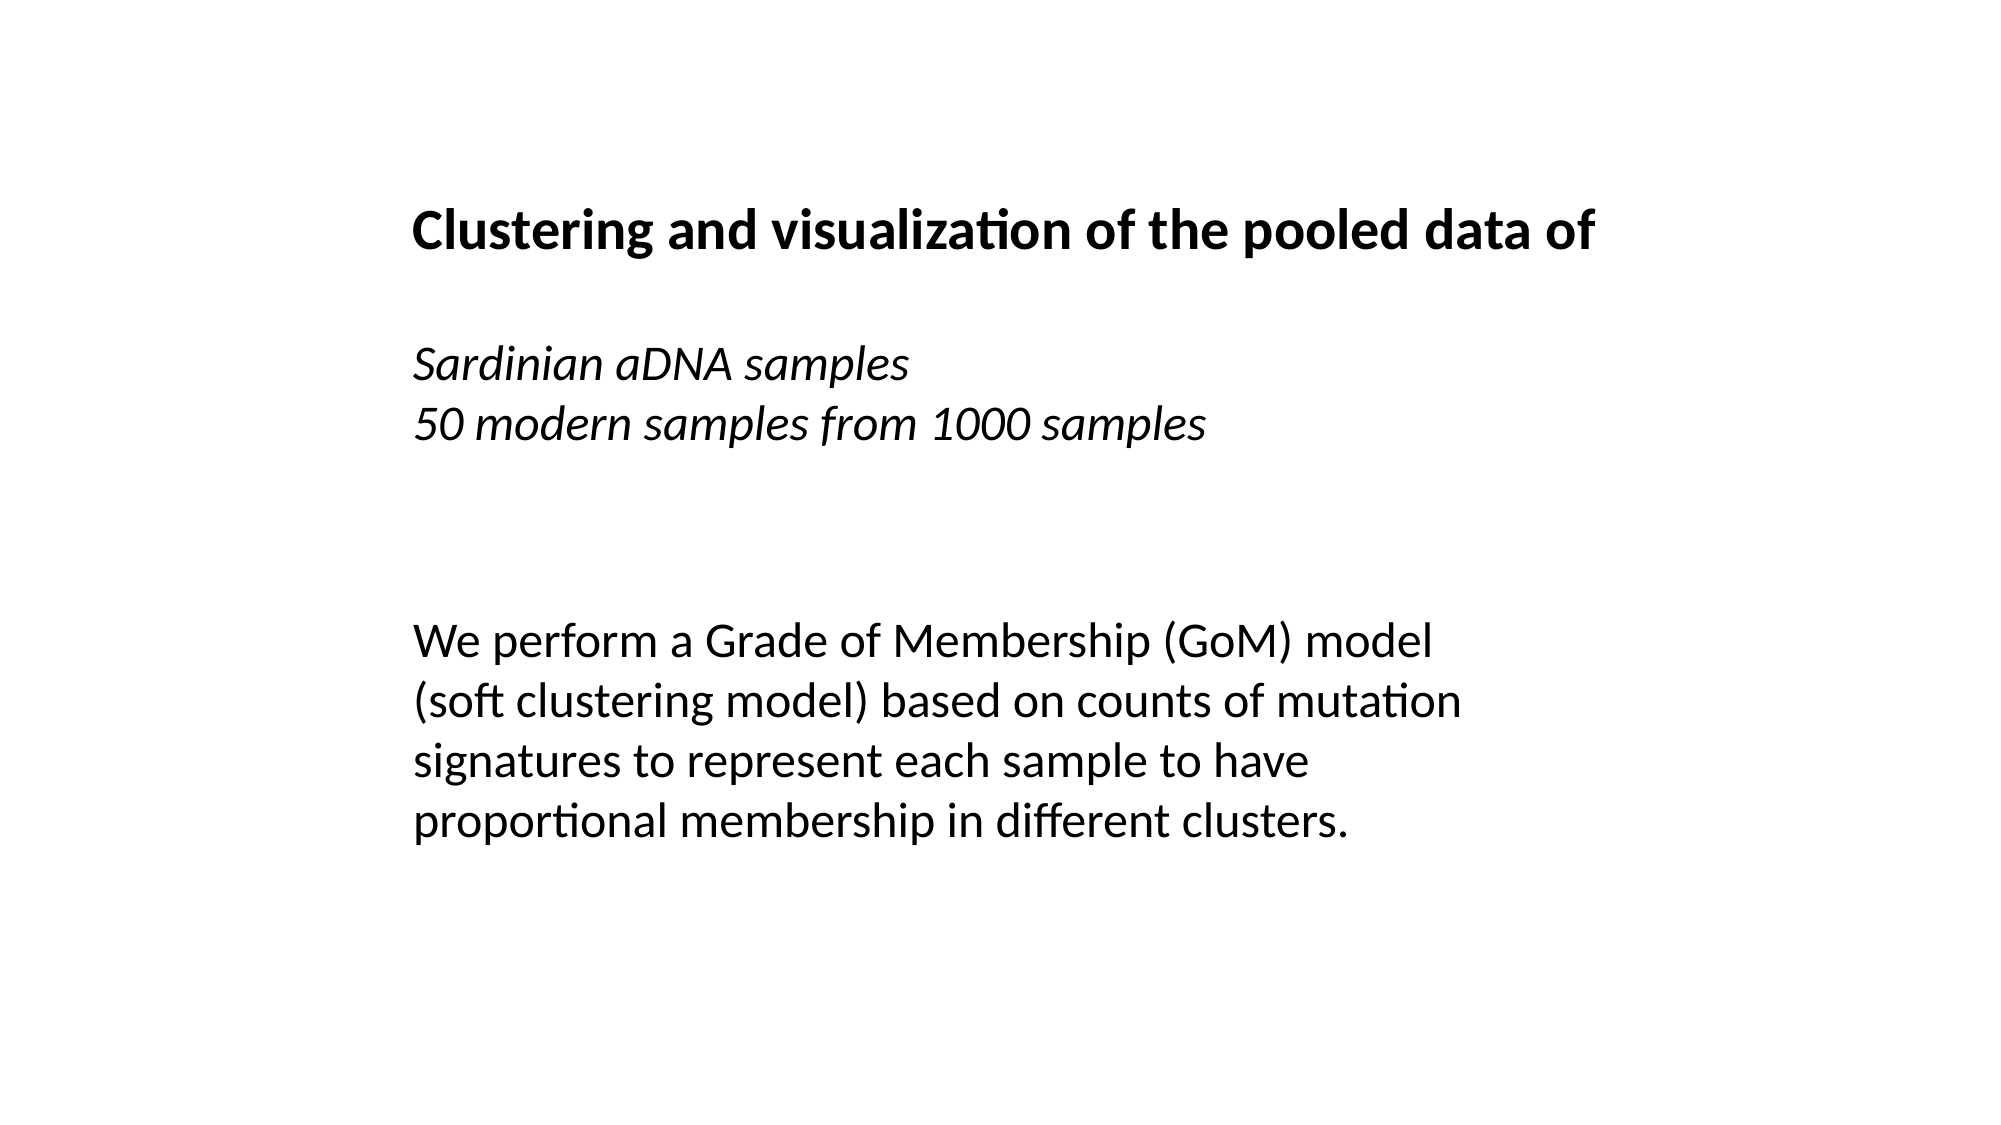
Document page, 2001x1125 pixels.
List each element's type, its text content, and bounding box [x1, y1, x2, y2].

text_box We perform a Grade of Membership (GoM) model (soft clustering model) based on counts of mutation signatures to represent each sample to have proportional membership in different clusters. [398, 599, 1511, 855]
text_box Clustering and visualization of the pooled data of Sardinian aDNA samples 50 modern samples from 1000 samples [398, 183, 1648, 459]
